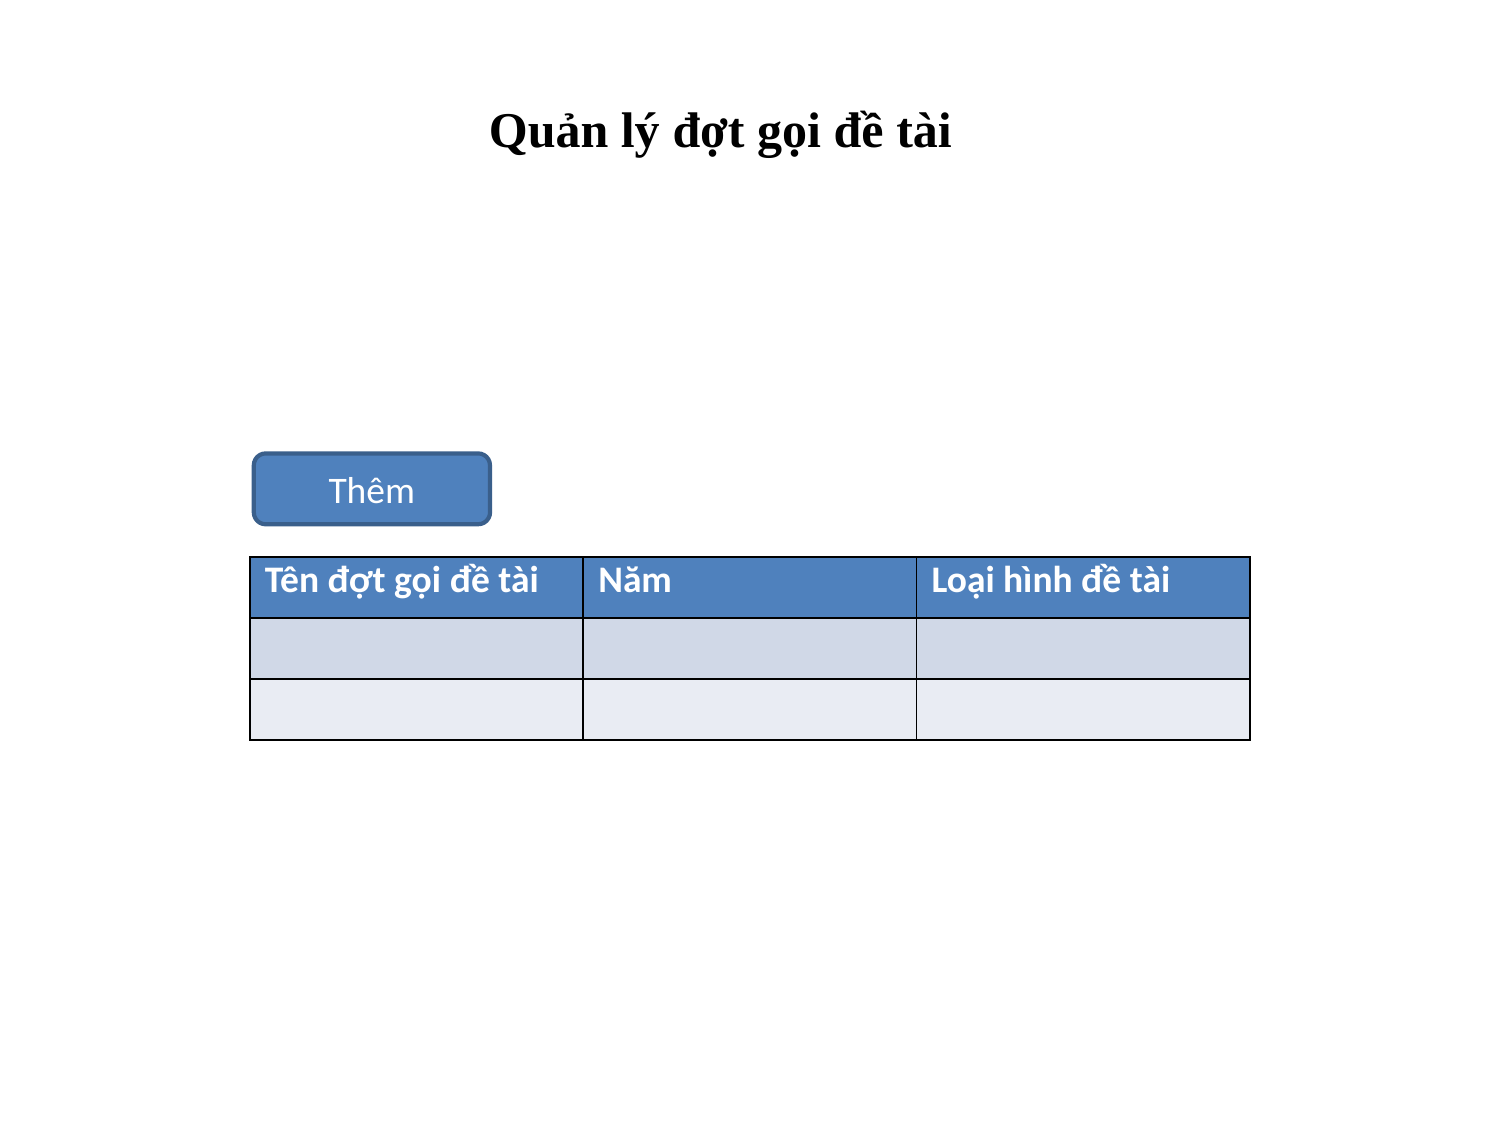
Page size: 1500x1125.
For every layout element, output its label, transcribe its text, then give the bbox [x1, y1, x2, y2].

table_header Loại hình đề tài [917, 558, 1249, 617]
table_cell [917, 680, 1249, 739]
table_header Năm [584, 558, 916, 617]
table_cell [917, 619, 1249, 678]
table_cell [251, 680, 582, 739]
table_cell [584, 619, 916, 678]
table_header Tên đợt gọi đề tài [251, 558, 582, 617]
table_cell [251, 619, 582, 678]
text_box Thêm [251, 451, 493, 527]
table_cell [584, 680, 916, 739]
text_box Quản lý đợt gọi đề tài [218, 89, 1223, 165]
